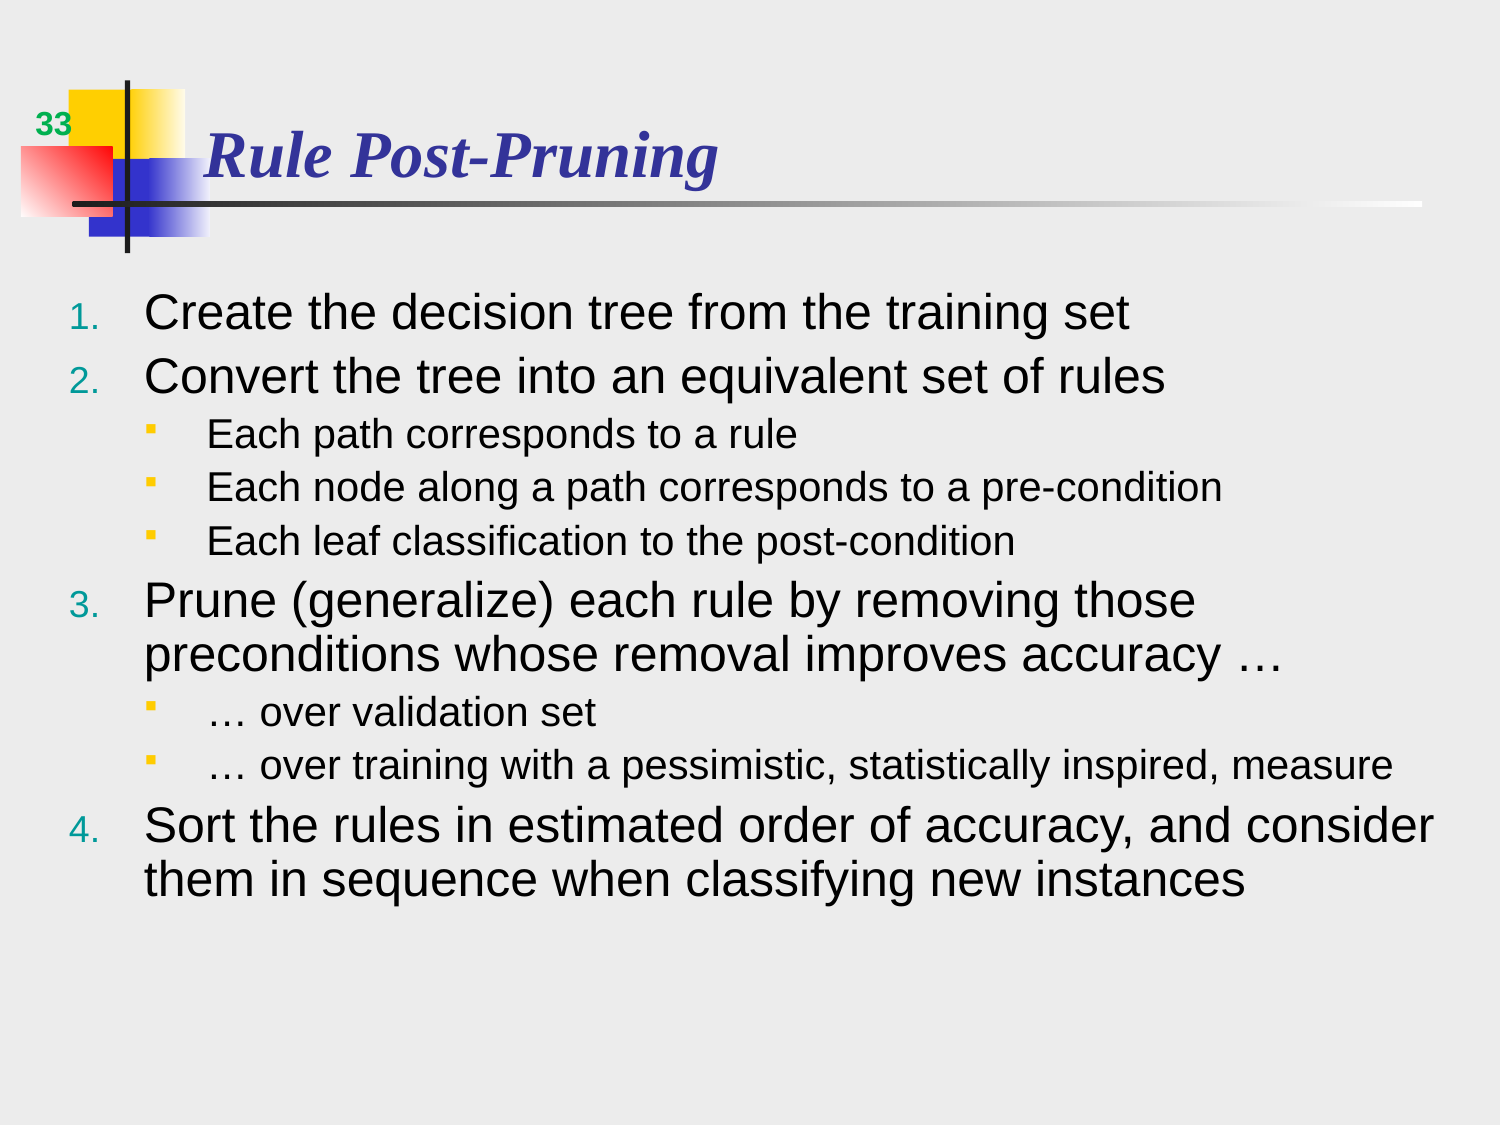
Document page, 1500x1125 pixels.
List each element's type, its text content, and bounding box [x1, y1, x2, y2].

text_box Create the decision tree from the training set Convert the tree into an equivalent set of rules Each path corresponds to a rule Each node along a path corresponds to a pre-condition Each leaf classification to the post-condition Prune (generalize) each rule by removing those preconditions whose removal improves accuracy … … over validation set … over training with a pessimistic, statistically inspired, measure Sort the rules in estimated order of accuracy, and consider them in sequence when classifying new instances [53, 278, 1465, 994]
title Rule Post-Pruning [188, 65, 1468, 199]
slide_number 33 [0, 99, 88, 151]
